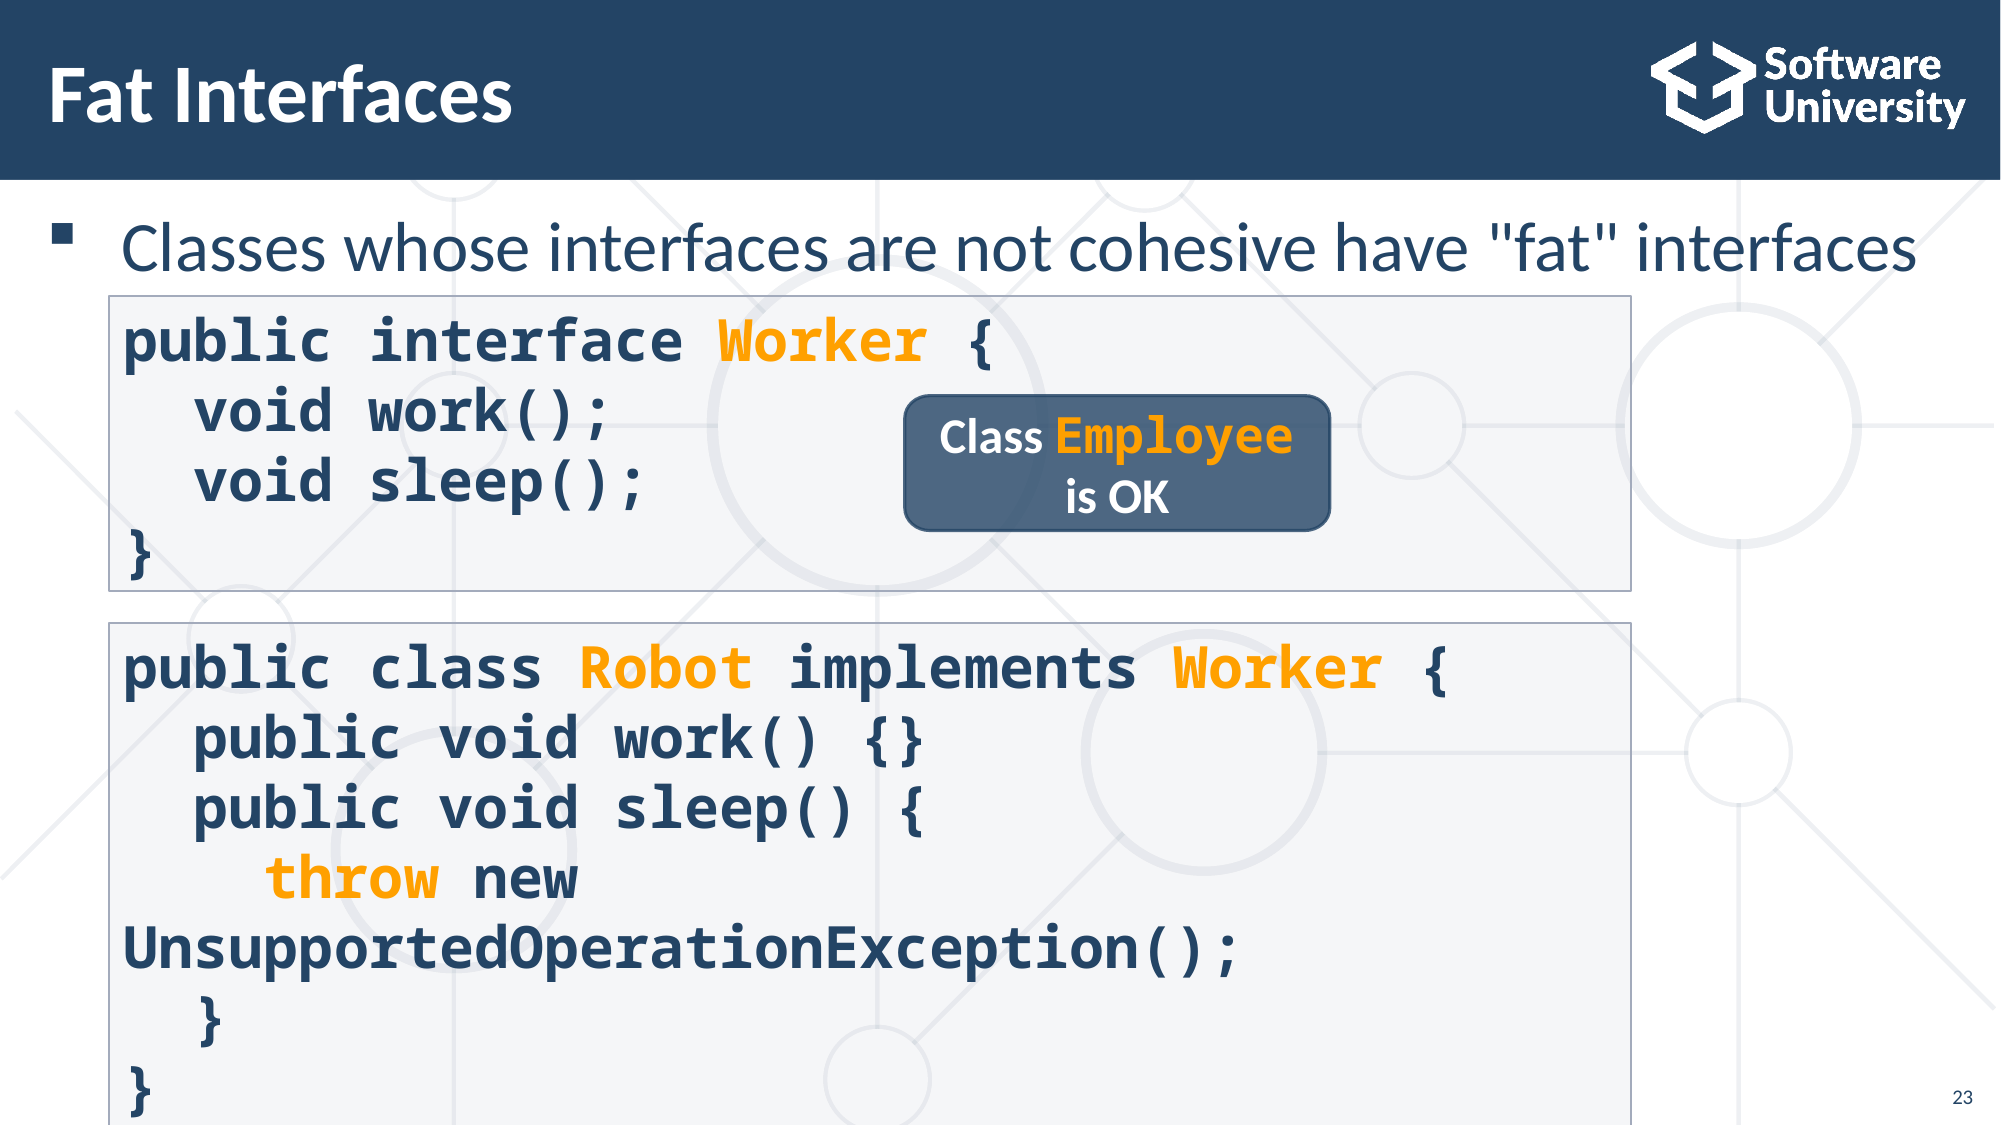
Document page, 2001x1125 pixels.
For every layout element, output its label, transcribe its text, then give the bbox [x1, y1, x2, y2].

text_box Class Employee is OK [902, 393, 1332, 533]
text_box public interface Worker { void work(); void sleep(); } [109, 295, 1632, 591]
slide_number 23 [1927, 1067, 1989, 1117]
text_box Classes whose interfaces are not cohesive have "fat" interfaces [31, 188, 1968, 1103]
title Fat Interfaces [31, 16, 1625, 162]
text_box public class Robot implements Worker { public void work() {} public void sleep() { throw new UnsupportedOperationException(); } } [109, 623, 1632, 1125]
picture [1651, 41, 1966, 134]
